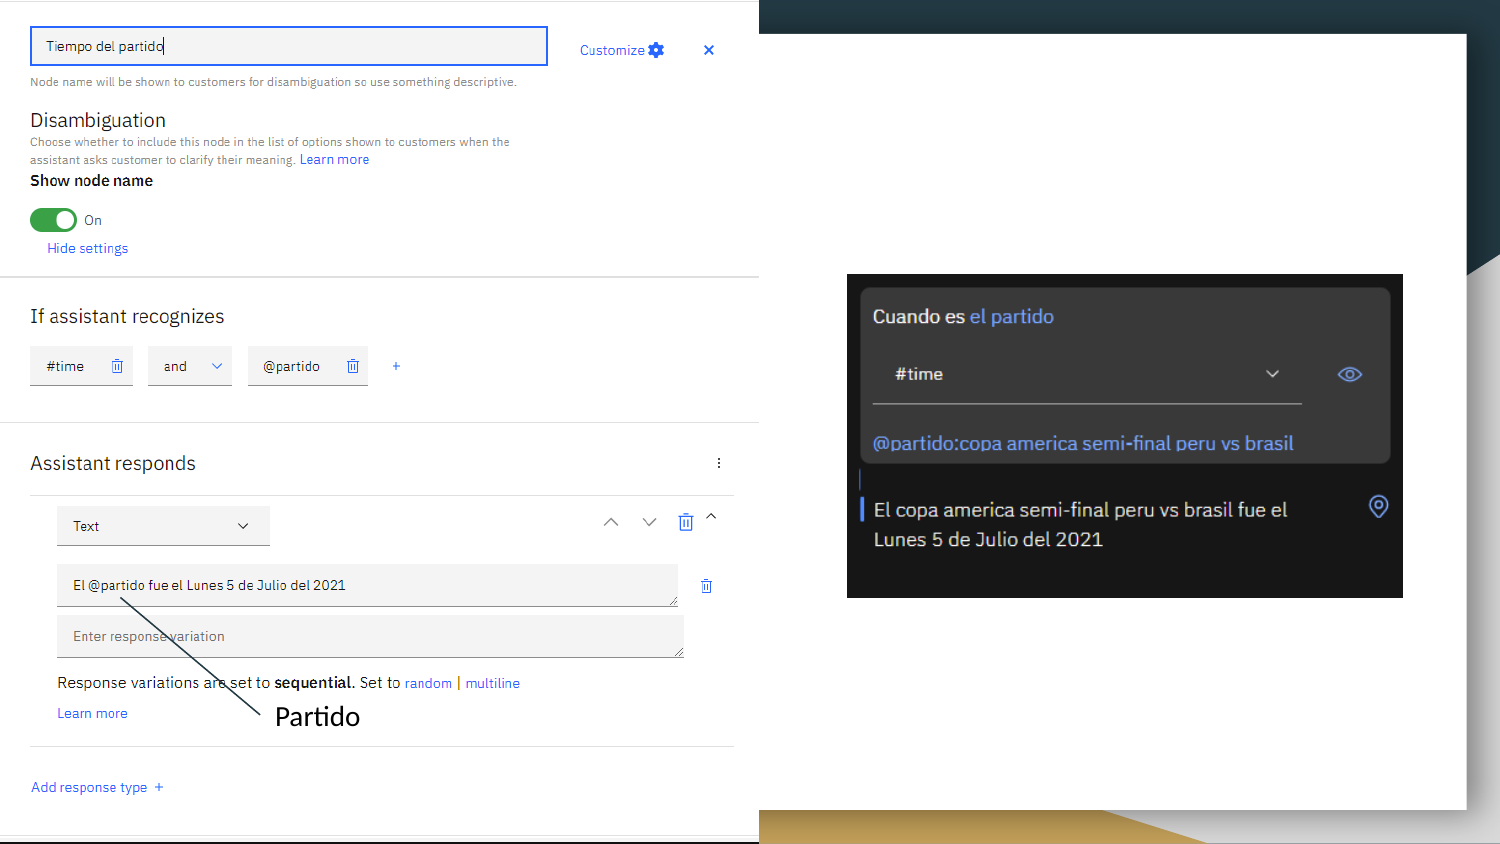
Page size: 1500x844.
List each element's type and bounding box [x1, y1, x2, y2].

picture [0, 0, 759, 844]
picture [846, 274, 1403, 598]
text_box [120, 597, 261, 716]
